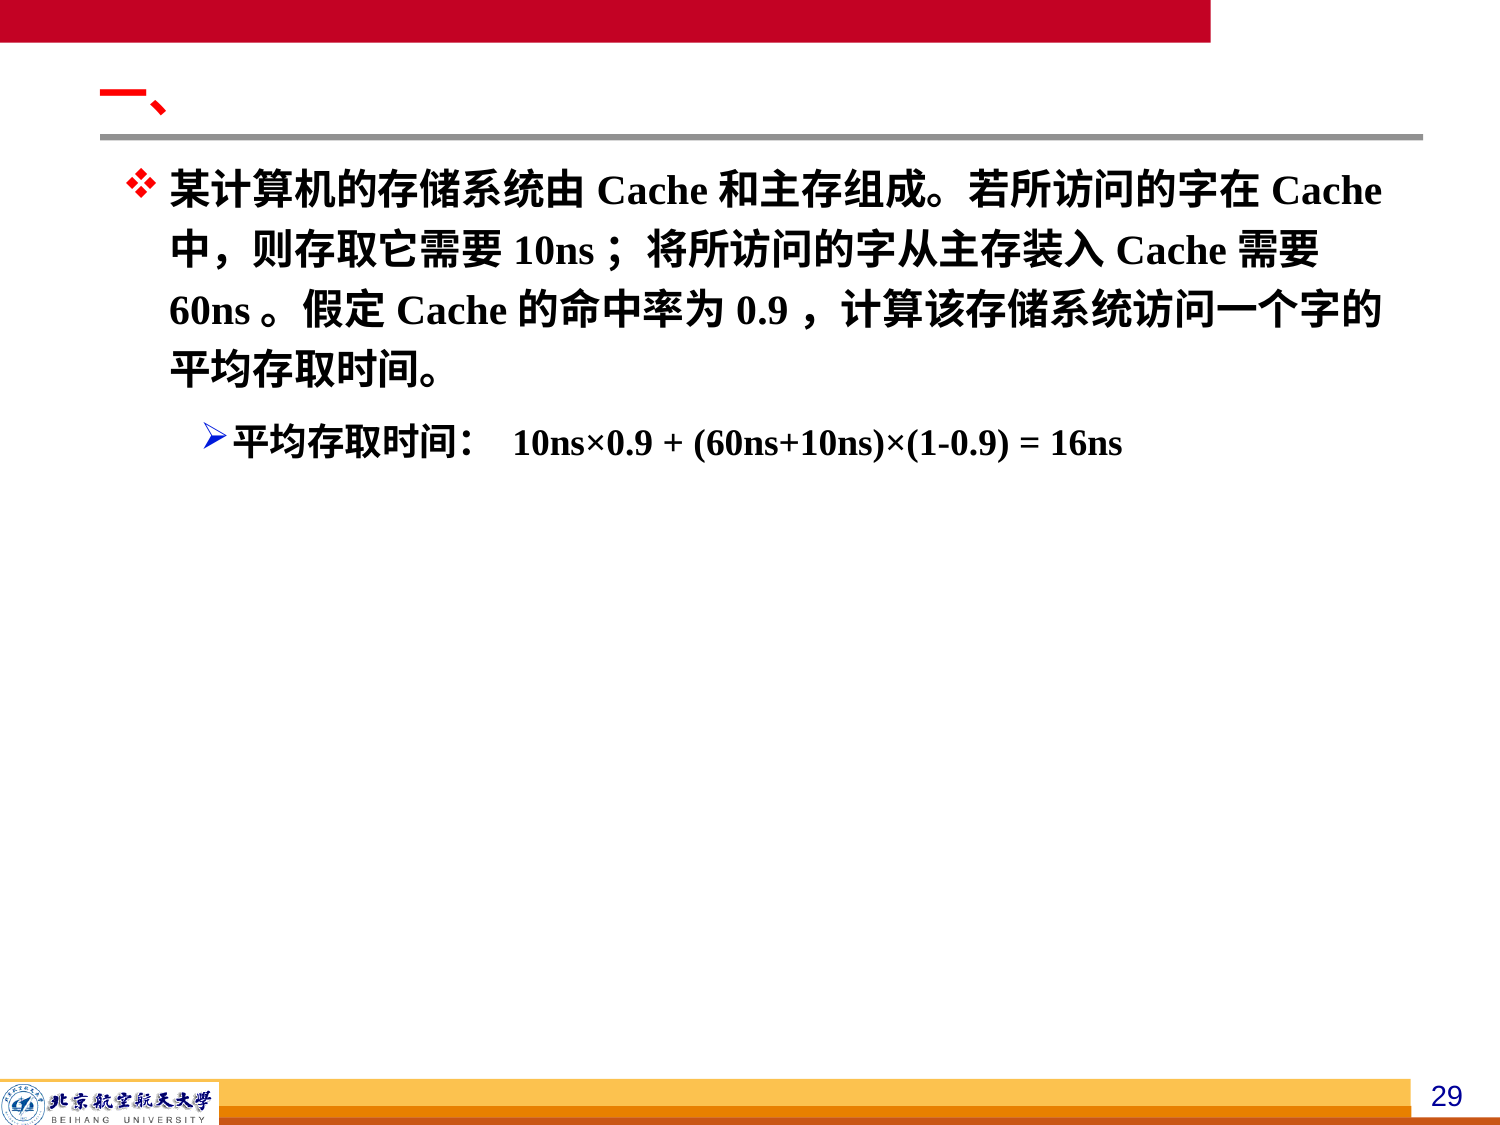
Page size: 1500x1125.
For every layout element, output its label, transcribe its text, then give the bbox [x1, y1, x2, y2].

list 某计算机的存储系统由Cache和主存组成。若所访问的字在Cache中，则存取它需要10ns；将所访问的字从主存装入Cache需要60ns。假定Cache的命中率为0.9，计算该存储系统访问一个字的平均存取时间。 平均存取时间： 10ns×0.9 + (60ns+10ns)×(1-0.9) = 16ns [112, 148, 1400, 481]
picture [0, 1082, 219, 1125]
title 一、 [88, 66, 951, 128]
